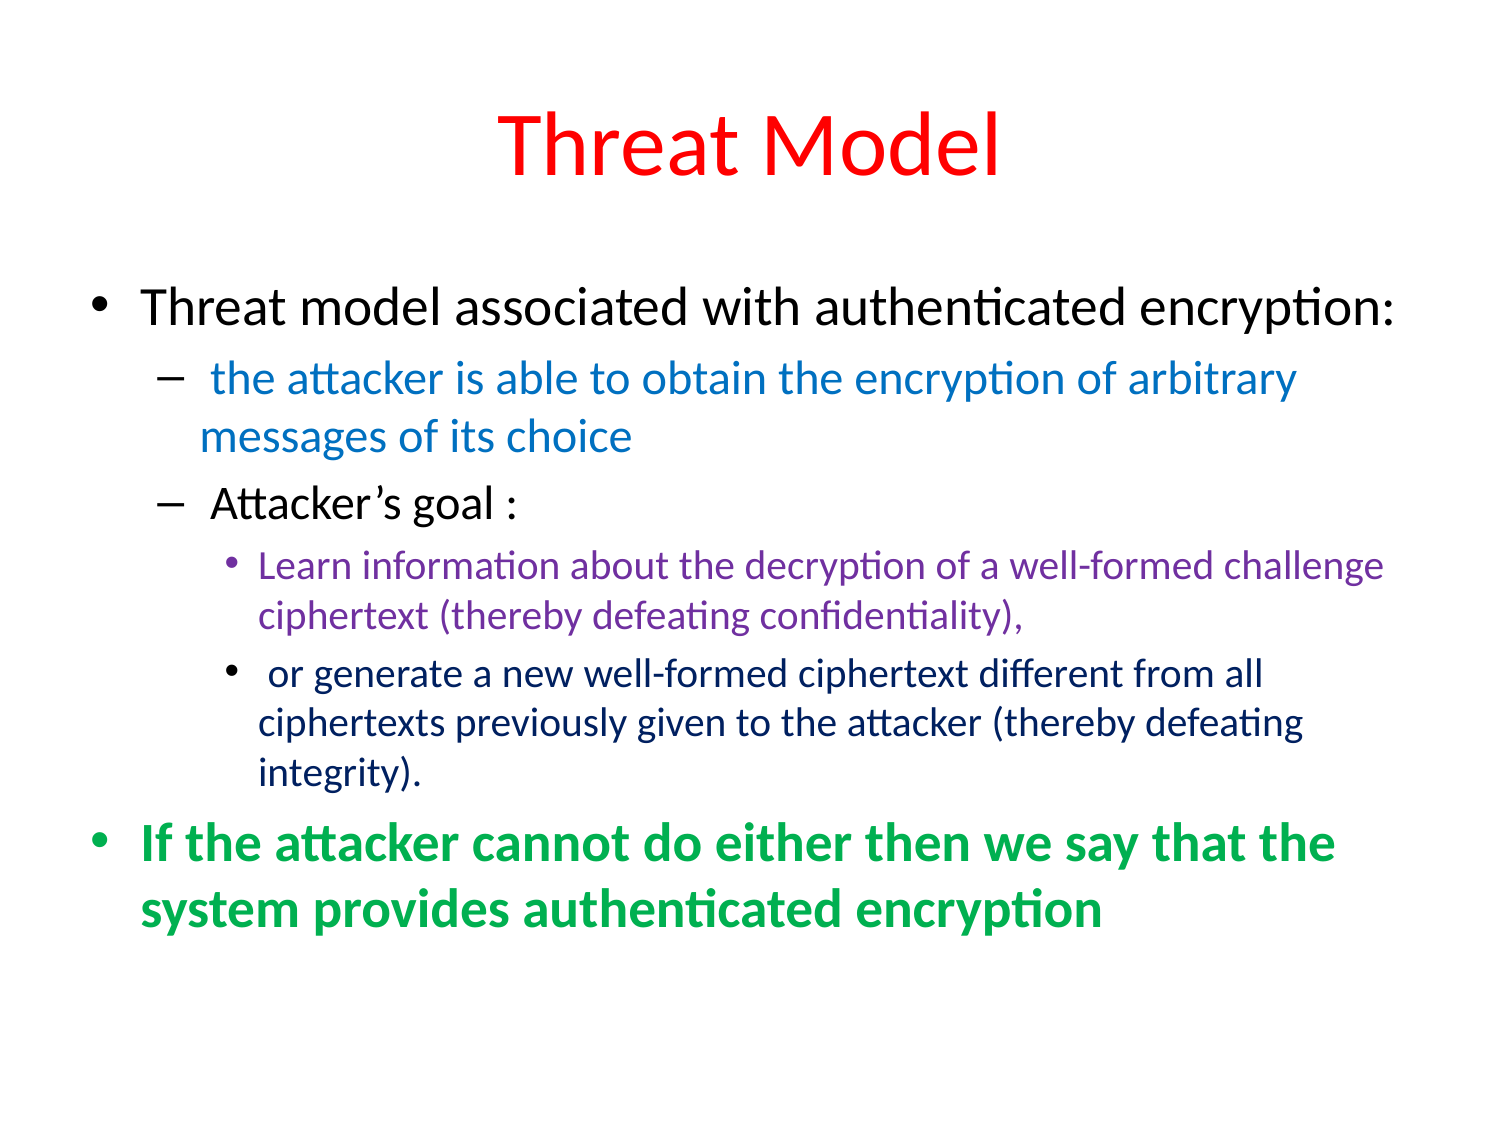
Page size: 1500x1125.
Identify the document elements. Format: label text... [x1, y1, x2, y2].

list Threat model associated with authenticated encryption: the attacker is able to obtain the encryption of arbitrary messages of its choice Attacker’s goal : Learn information about the decryption of a well-formed challenge ciphertext (thereby defeating confidentiality), or generate a new well-formed ciphertext different from all ciphertexts previously given to the attacker (thereby defeating integrity). If the attacker cannot do either then we say that the system provides authenticated encryption [75, 262, 1425, 1005]
title Threat Model [75, 45, 1425, 233]
